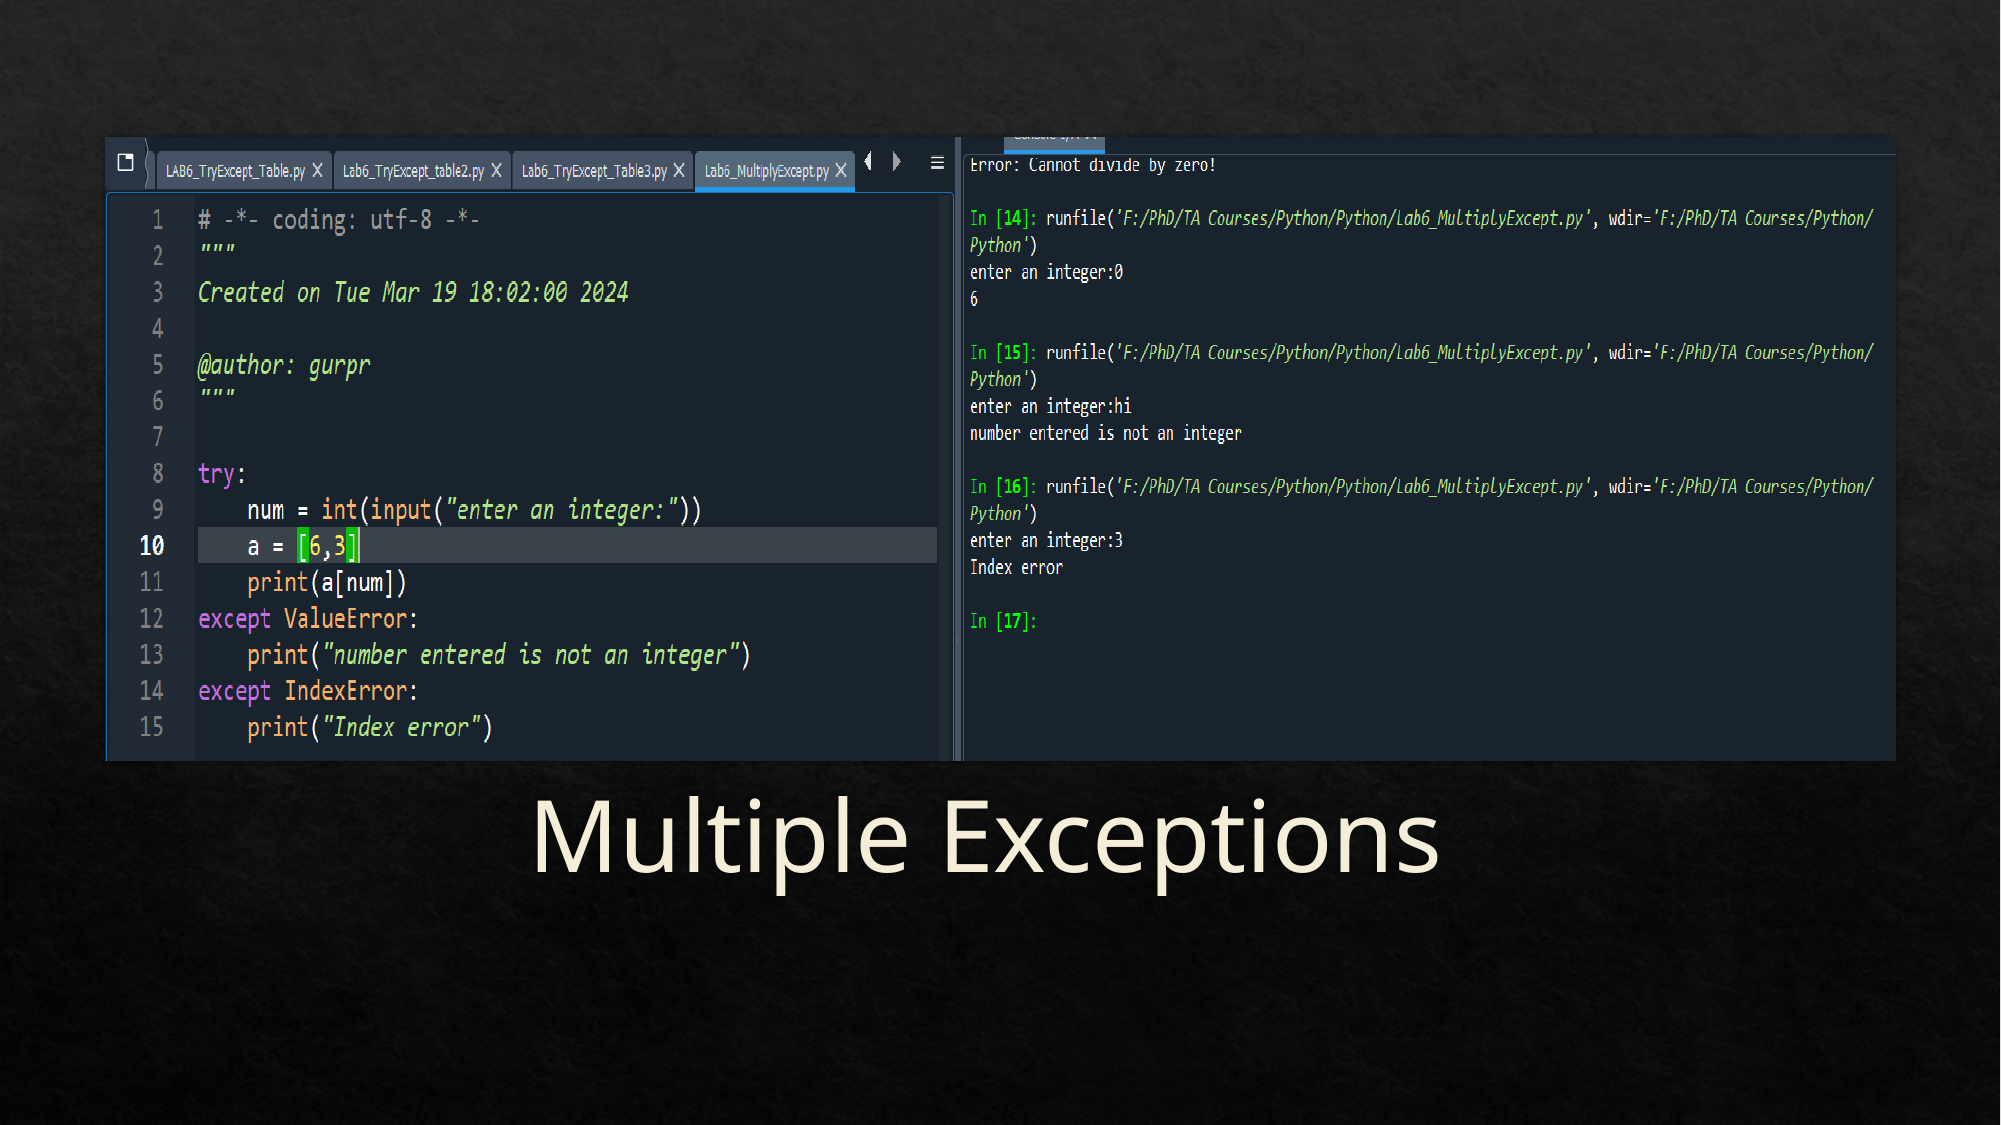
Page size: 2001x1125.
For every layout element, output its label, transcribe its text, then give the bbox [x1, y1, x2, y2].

title Multiple Exceptions [224, 777, 1774, 902]
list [105, 137, 1896, 762]
text_box [0, 0, 2000, 1125]
